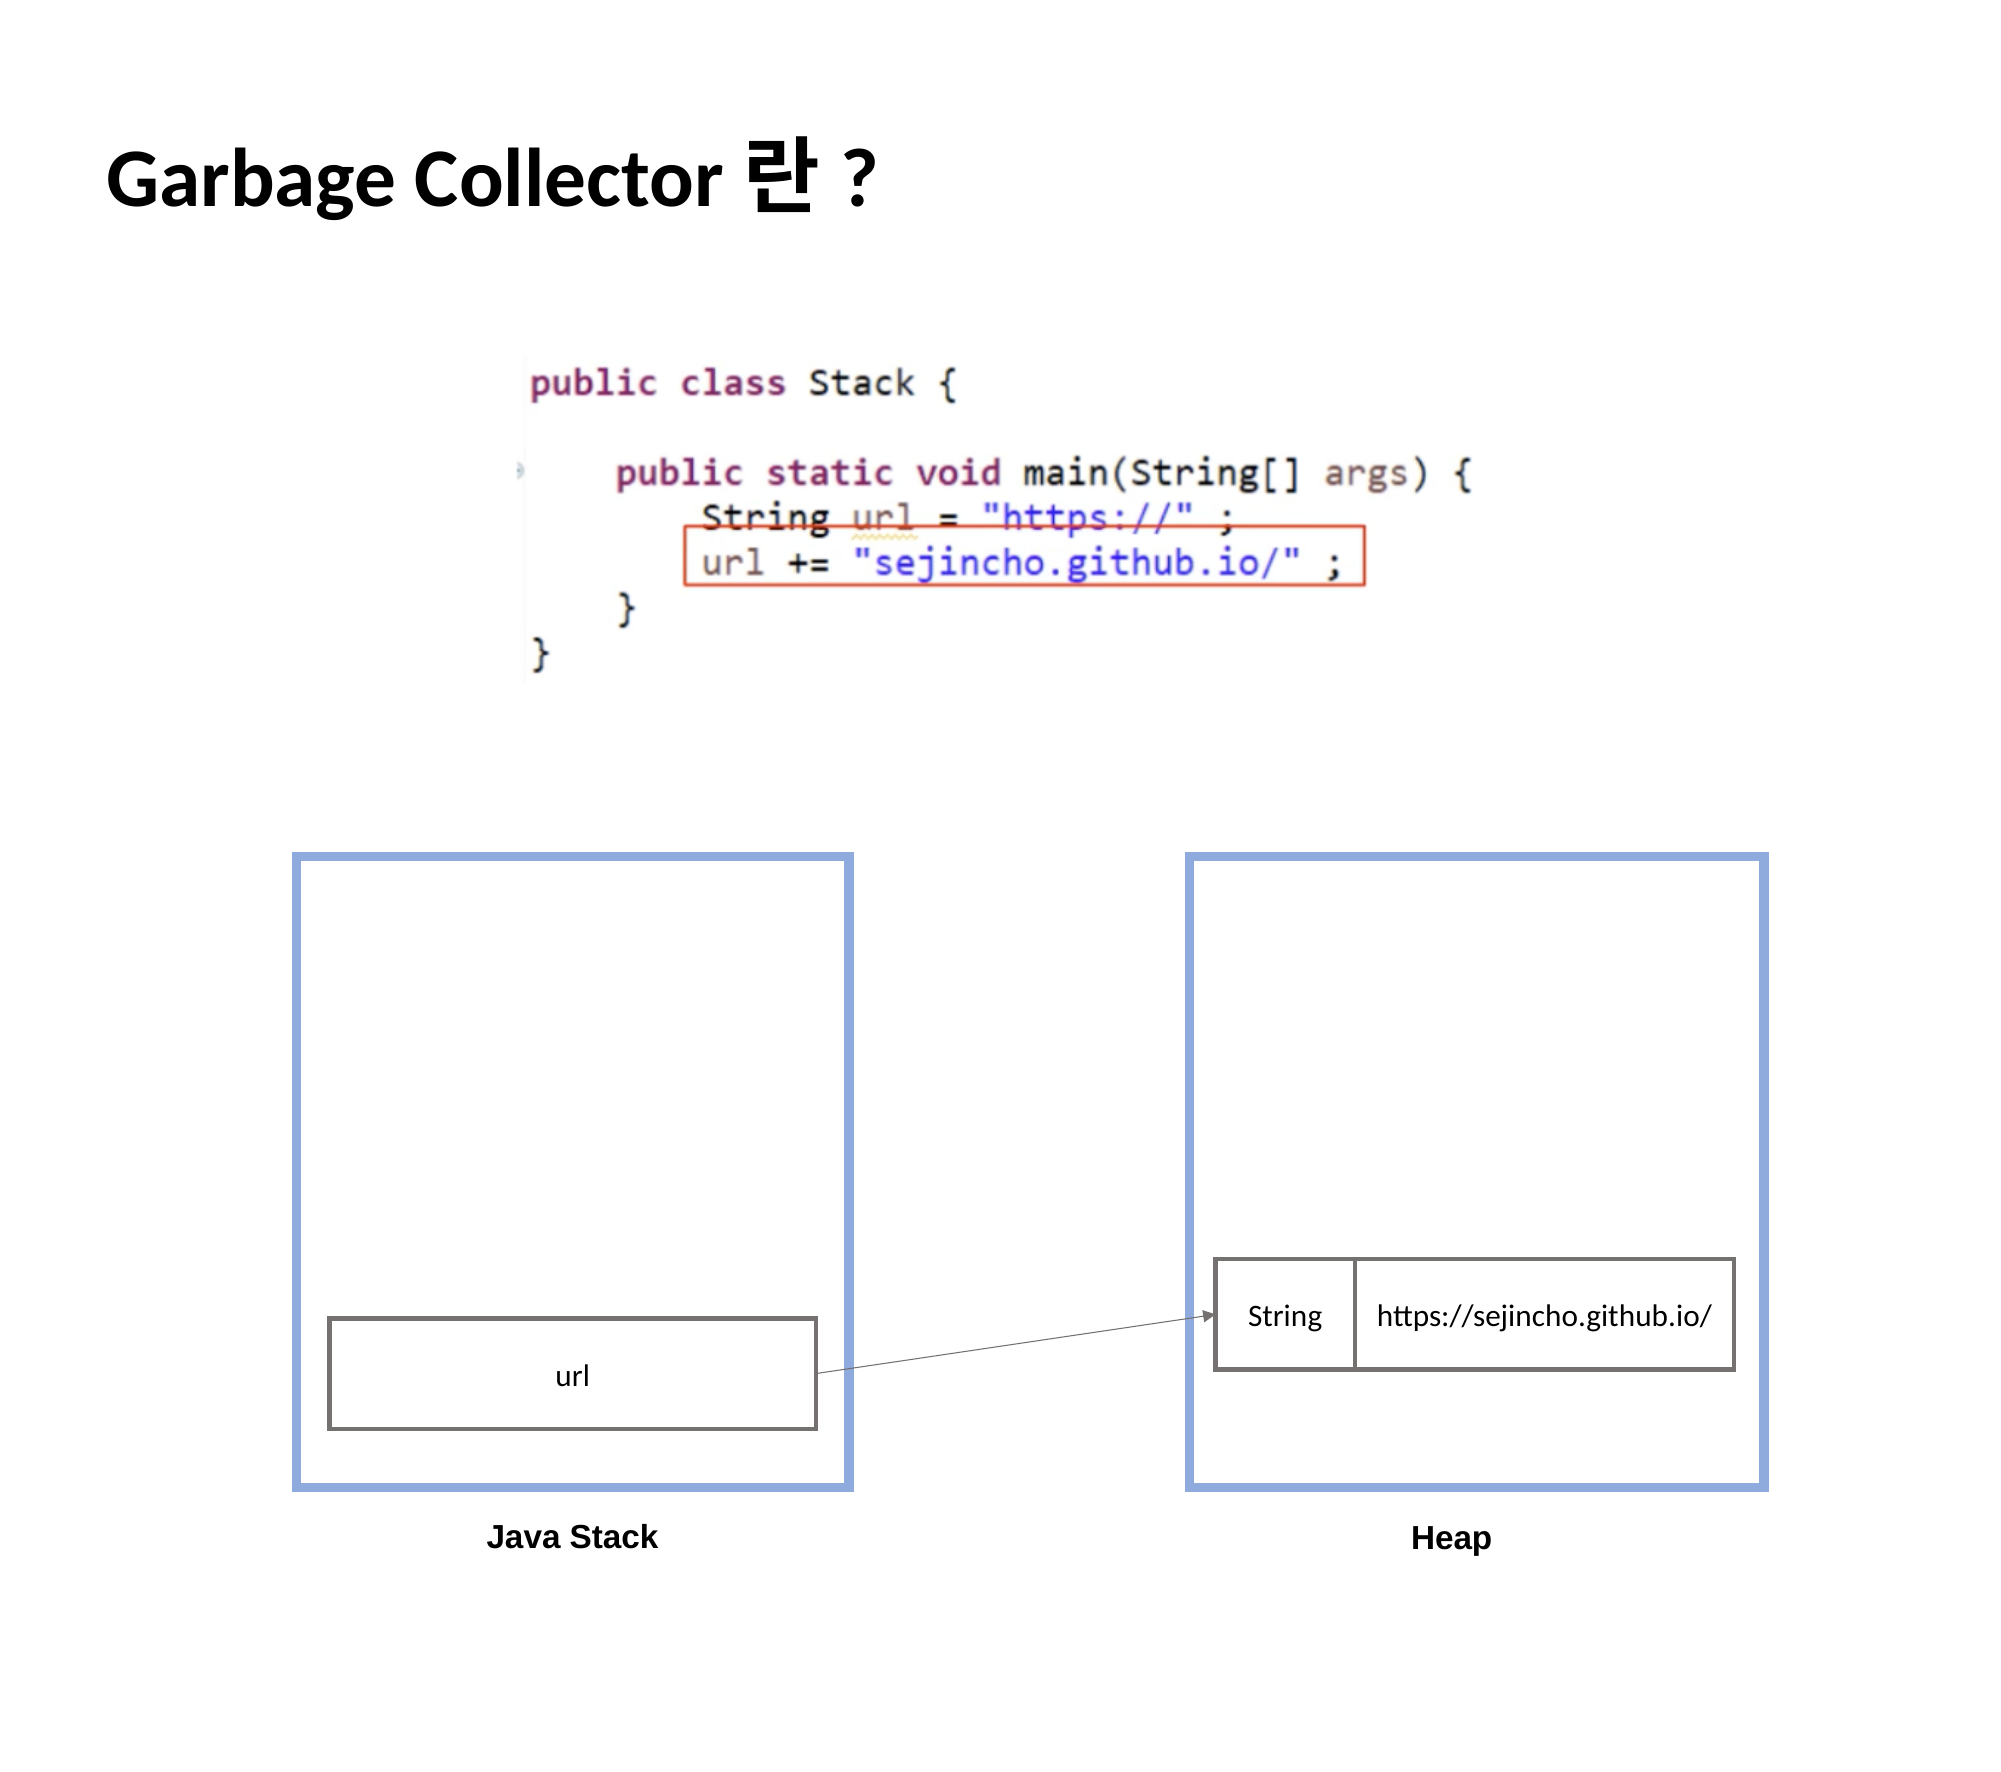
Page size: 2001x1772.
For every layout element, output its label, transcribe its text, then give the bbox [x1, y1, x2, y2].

text_box [295, 855, 850, 1489]
text_box [1189, 855, 1765, 1489]
text_box https://sejincho.github.io/ [1354, 1258, 1735, 1371]
text_box Garbage Collector란? [92, 115, 894, 231]
text_box url [328, 1317, 817, 1430]
picture [487, 347, 1513, 685]
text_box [815, 1314, 1216, 1374]
text_box Java Stack [471, 1507, 674, 1563]
text_box Heap [1396, 1508, 1508, 1564]
text_box String [1214, 1258, 1354, 1371]
